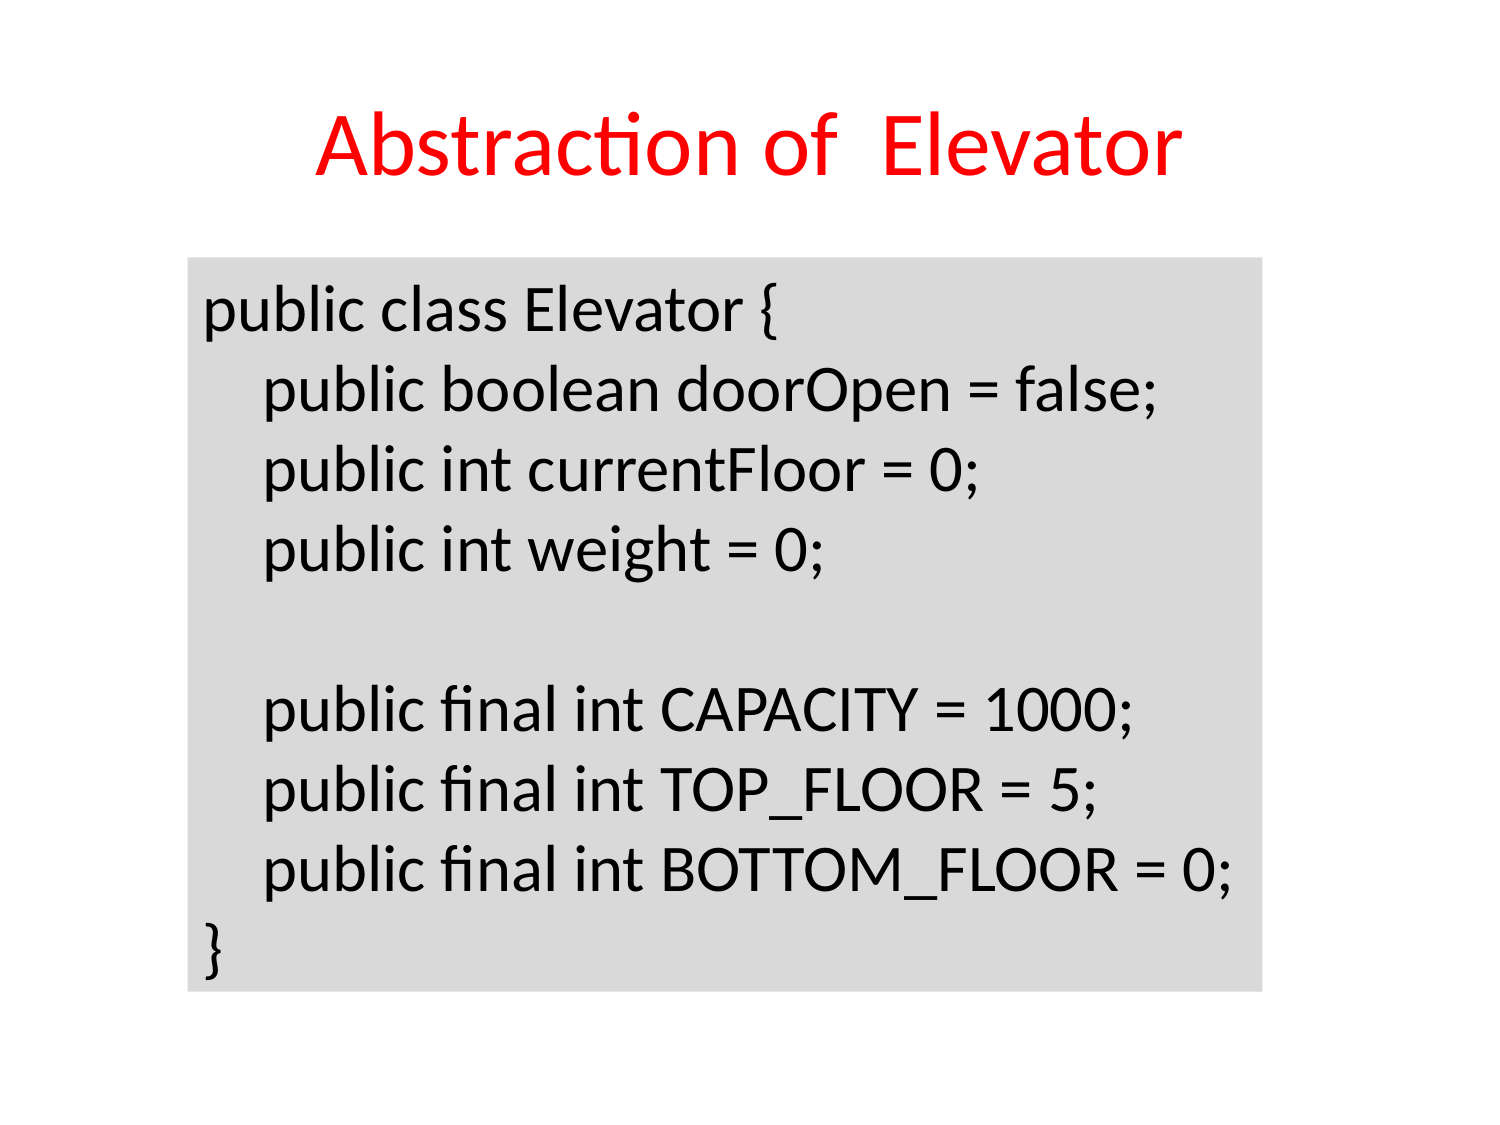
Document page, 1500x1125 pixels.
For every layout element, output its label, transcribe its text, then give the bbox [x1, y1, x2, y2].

text_box public class Elevator { public boolean doorOpen = false; public int currentFloor = 0; public int weight = 0; public final int CAPACITY = 1000; public final int TOP_FLOOR = 5; public final int BOTTOM_FLOOR = 0; } [187, 257, 1263, 992]
title Abstraction of Elevator [75, 45, 1425, 233]
